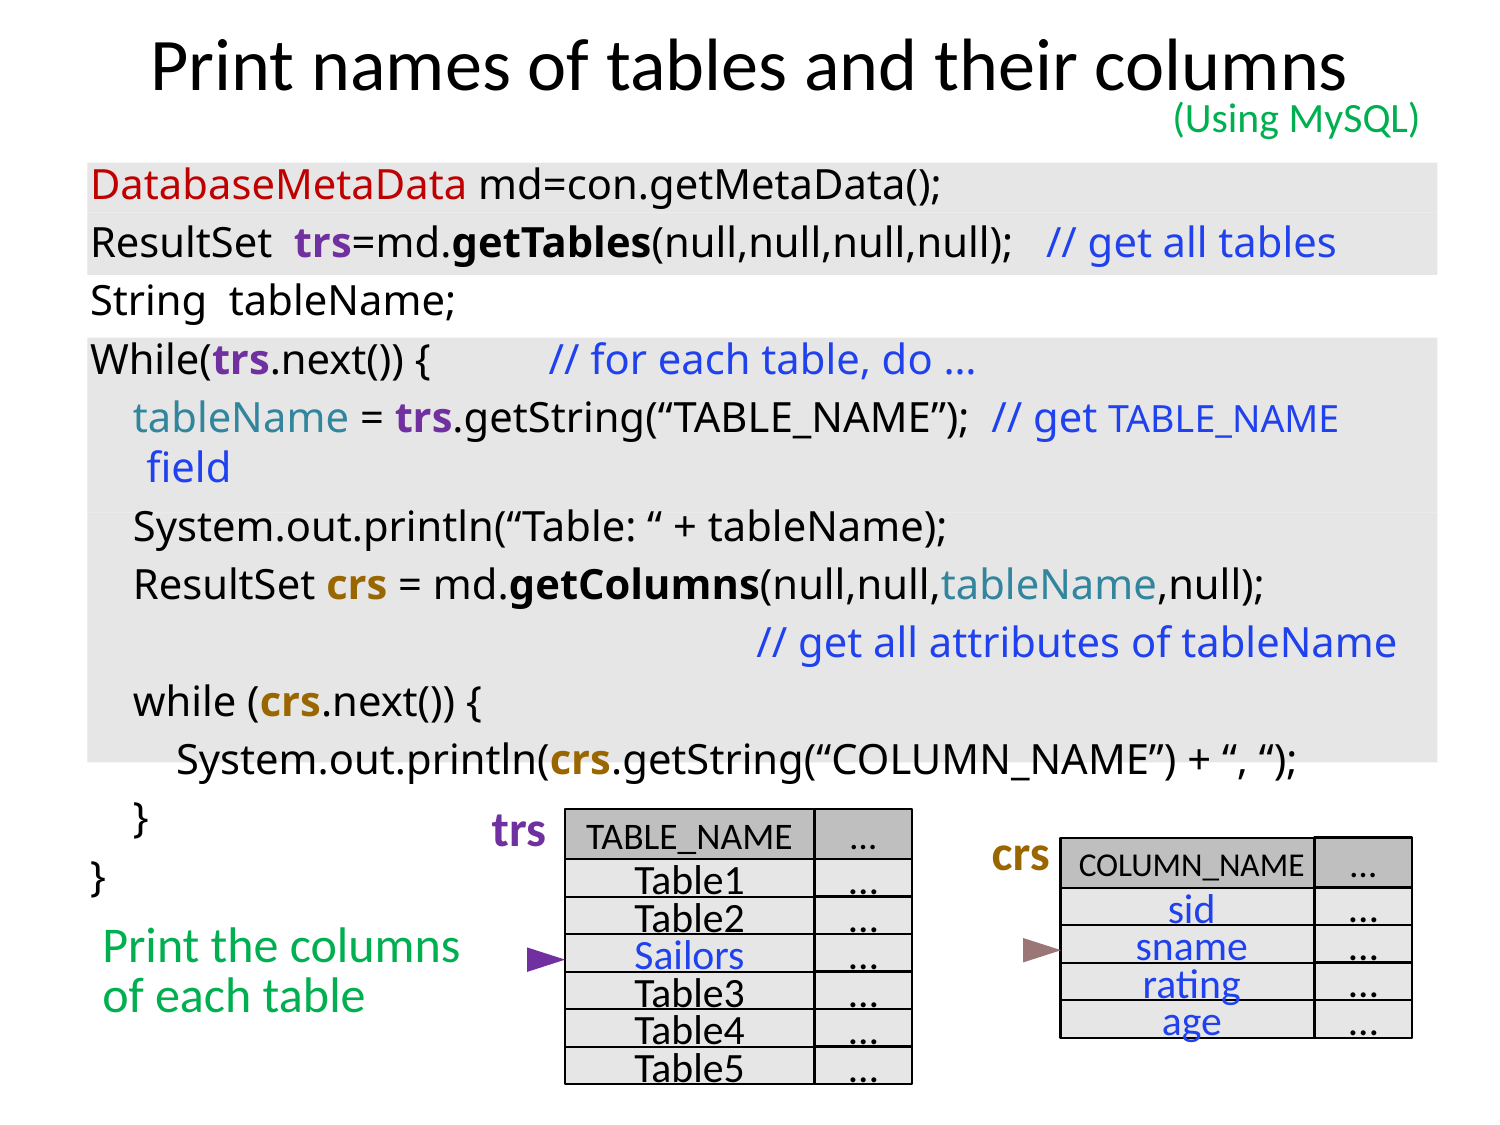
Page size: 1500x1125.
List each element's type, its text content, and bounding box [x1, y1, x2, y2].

title Print names of tables and their columns [62, 7, 1438, 114]
text_box (Using MySQL) [1157, 83, 1437, 149]
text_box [976, 812, 1413, 1039]
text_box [87, 788, 913, 1085]
list DatabaseMetaData md=con.getMetaData(); ResultSet trs=md.getTables(null,null,null,null); // get all tables String tableName; While(trs.next()) { // for each table, do … tableName = trs.getString(“TABLE_NAME”); // get TABLE_NAME field System.out.println(“Table: “ + tableName); ResultSet crs = md.getColumns(null,null,tableName,null); // get all attributes of tableName while (crs.next()) { System.out.println(crs.getString(“COLUMN_NAME”) + “, “); } } [75, 149, 1438, 875]
